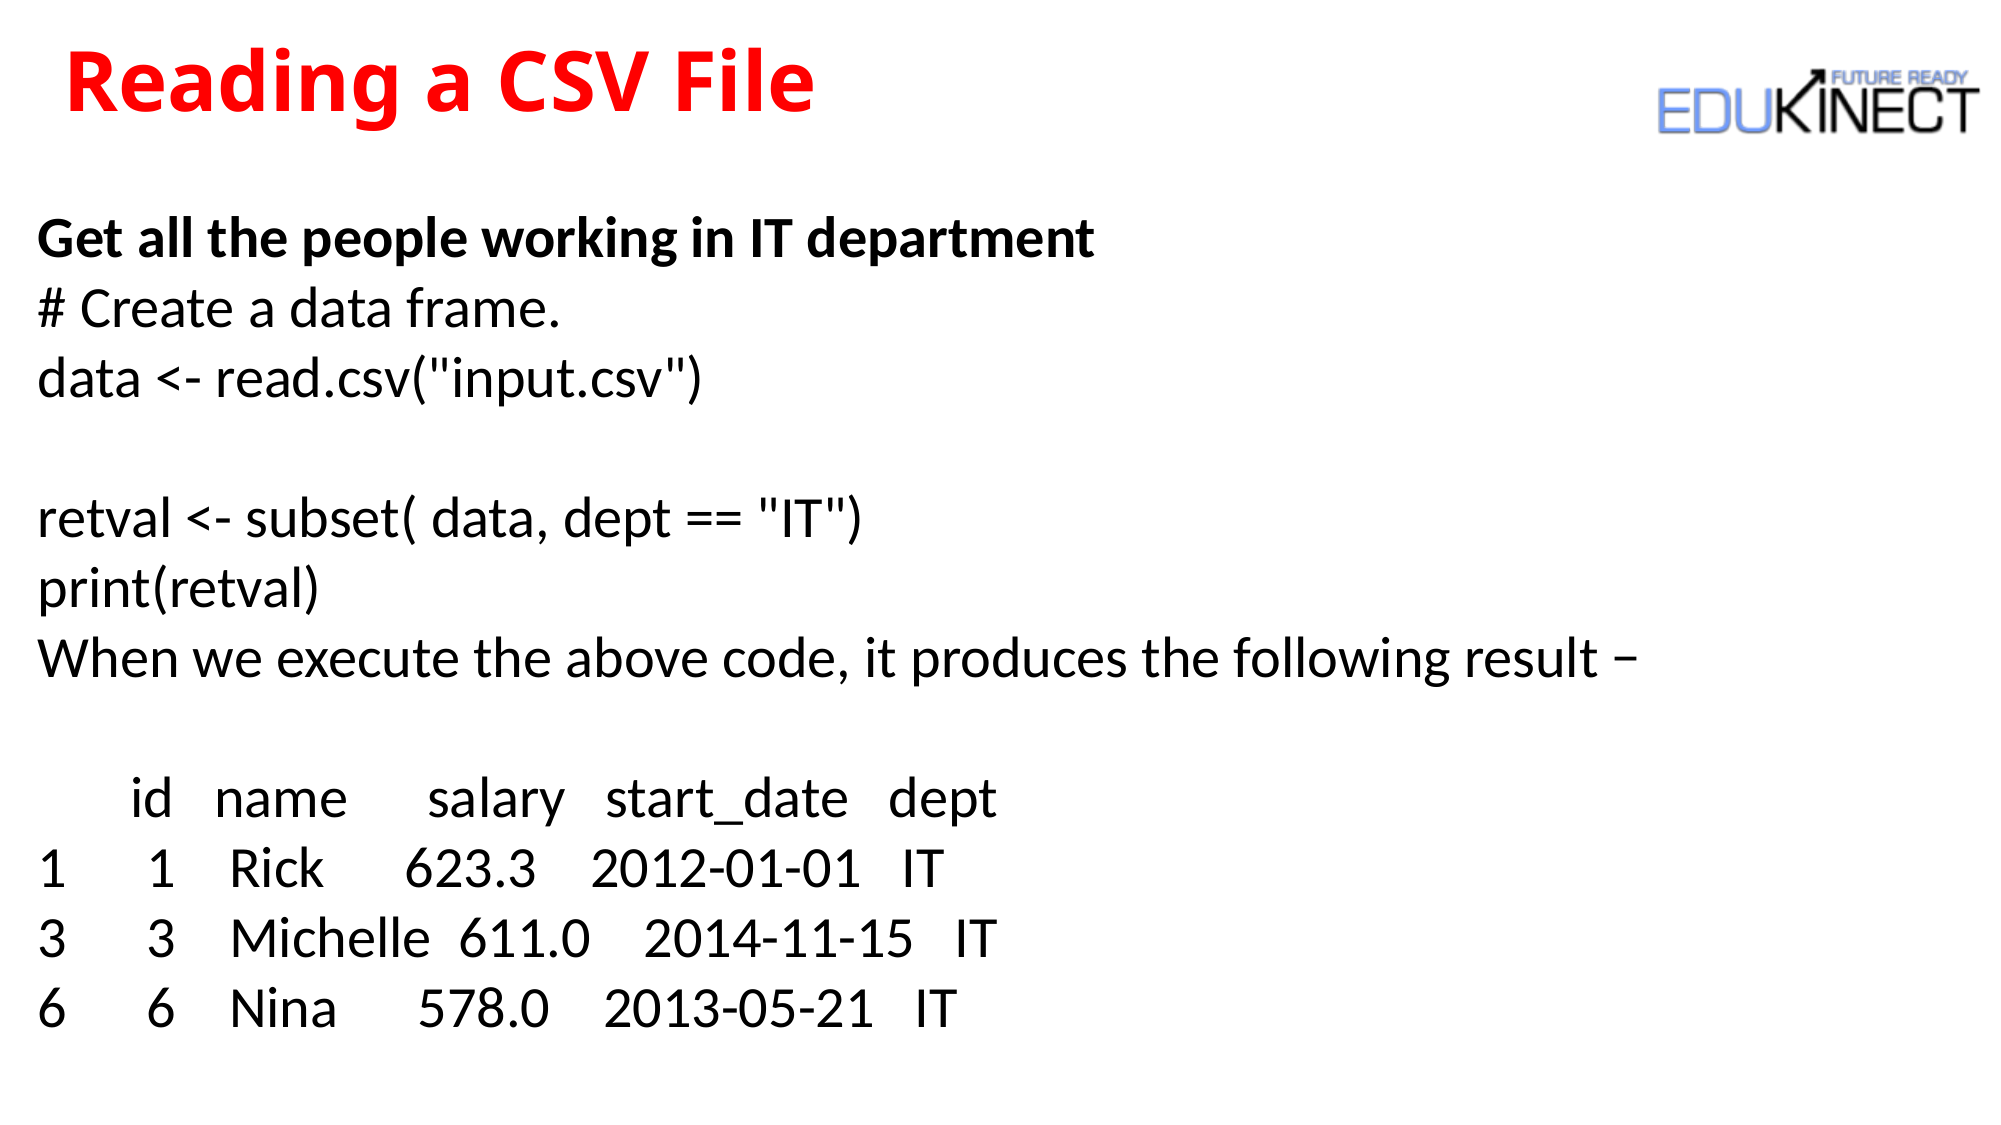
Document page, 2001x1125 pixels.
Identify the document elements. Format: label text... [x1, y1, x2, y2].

text_box Reading a CSV File [48, 31, 1484, 145]
text_box Get all the people working in IT department # Create a data frame. data <- read.csv("input.csv") retval <- subset( data, dept == "IT") print(retval) When we execute the above code, it produces the following result − id name salary start_date dept 1 1 Rick 623.3 2012-01-01 IT 3 3 Michelle 611.0 2014-11-15 IT 6 6 Nina 578.0 2013-05-21 IT [23, 191, 1929, 1047]
picture [1657, 59, 2000, 146]
